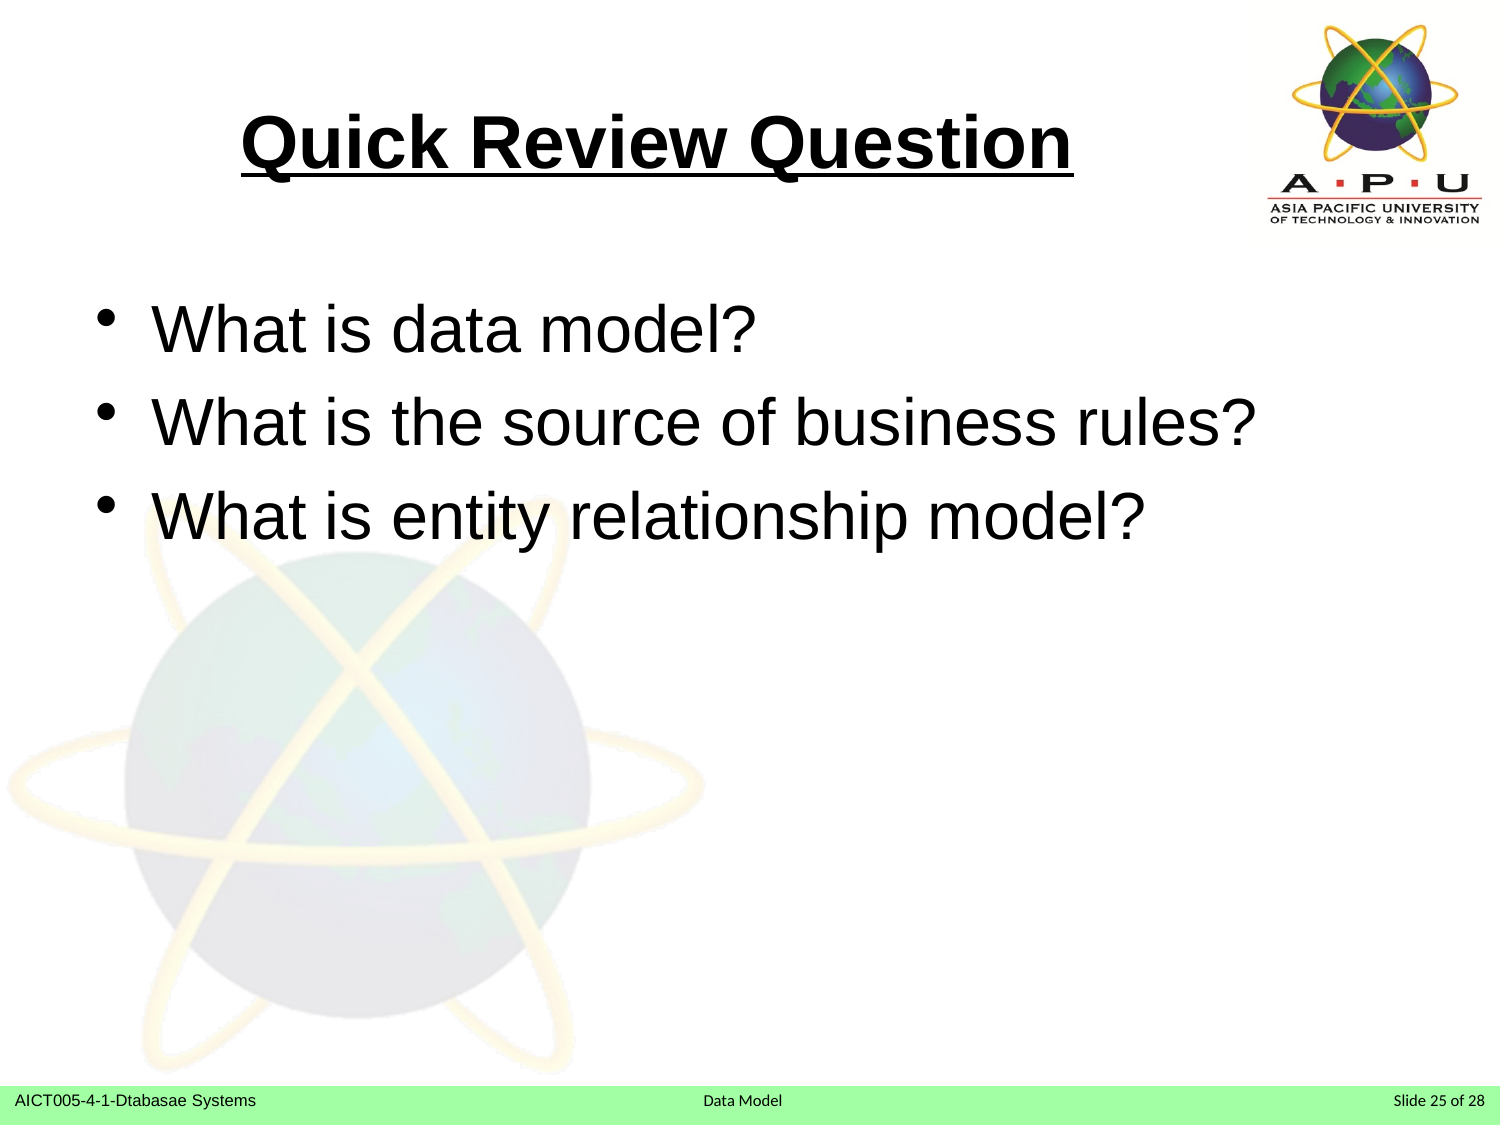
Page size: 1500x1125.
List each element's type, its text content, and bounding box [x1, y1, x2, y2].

picture [1251, 0, 1500, 249]
title Quick Review Question [79, 45, 1235, 233]
list What is data model? What is the source of business rules? What is entity relationship model? [79, 278, 1430, 1021]
